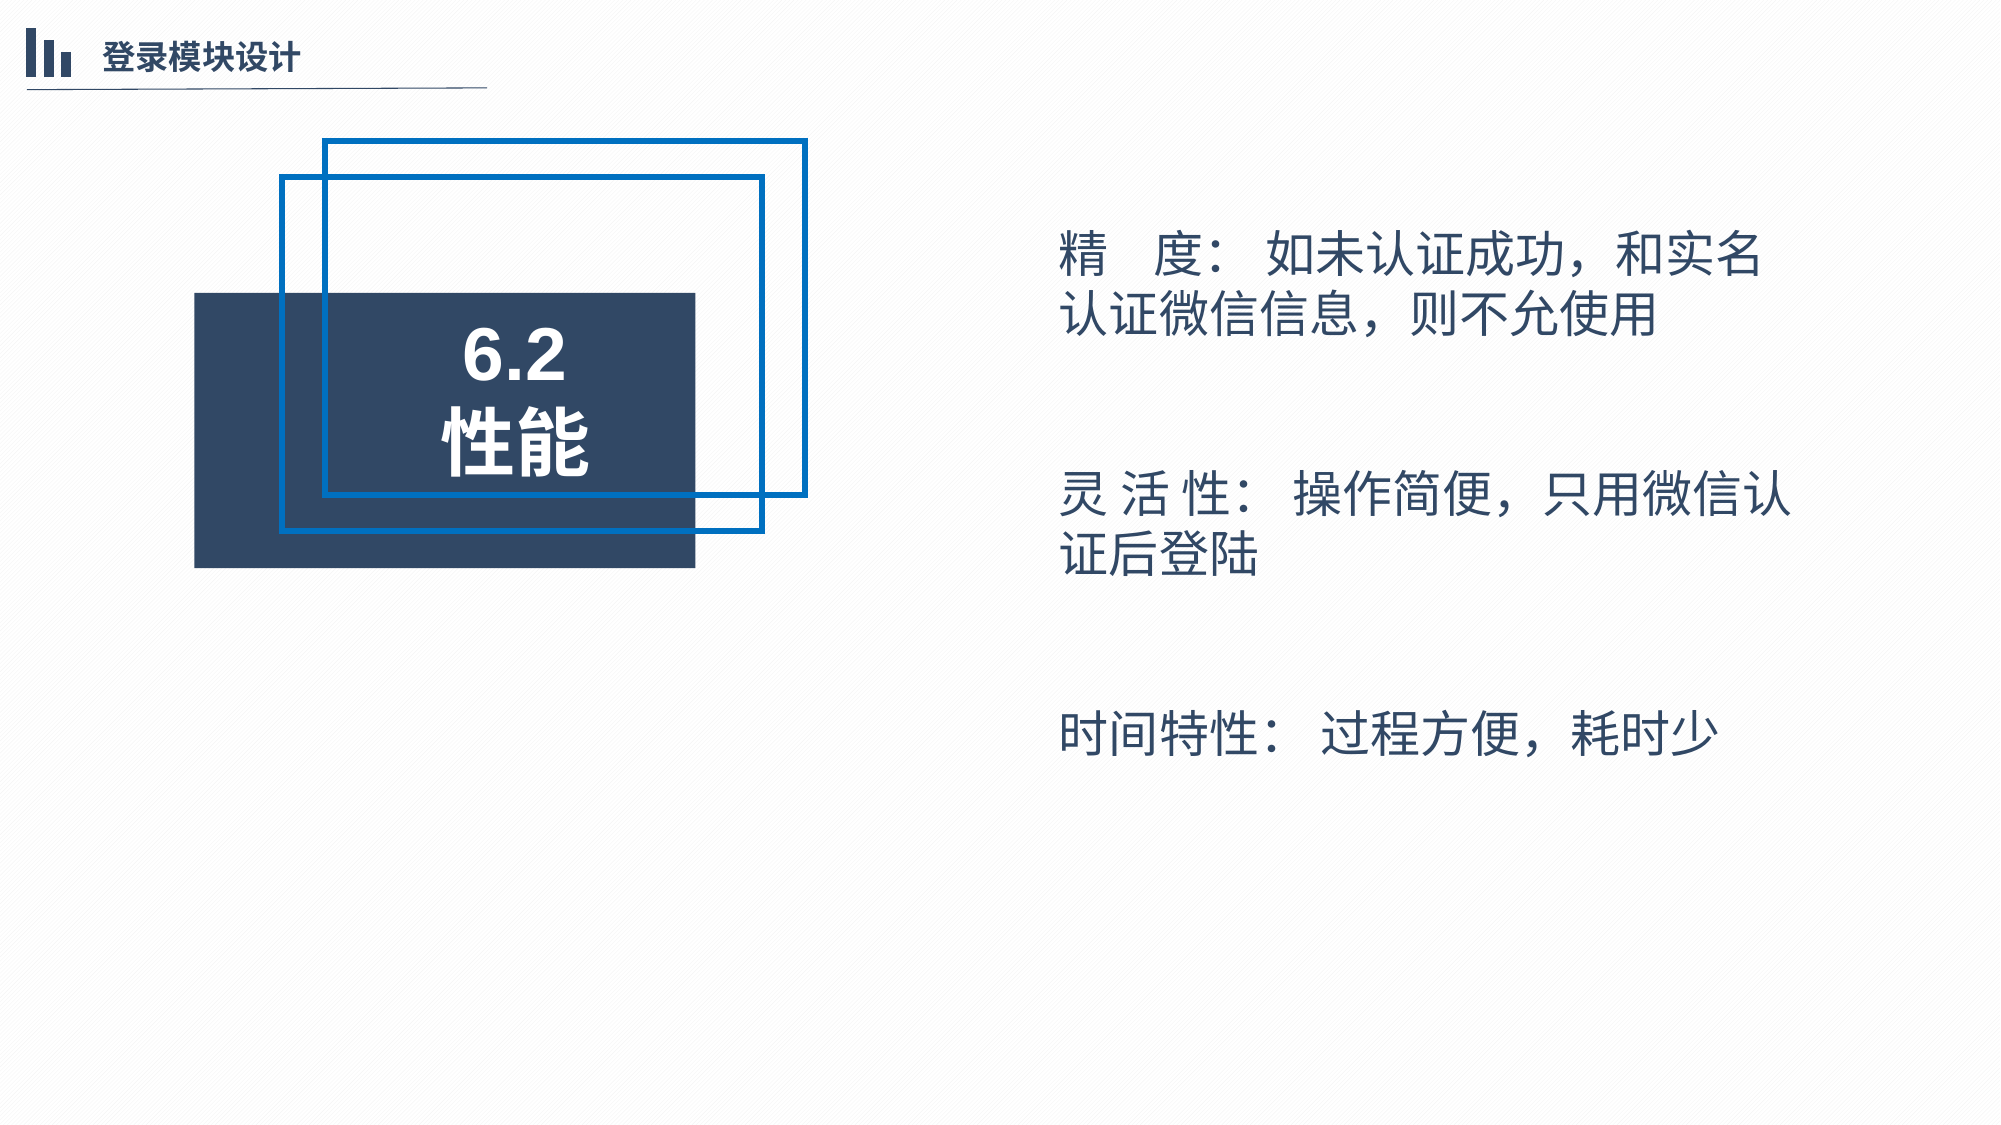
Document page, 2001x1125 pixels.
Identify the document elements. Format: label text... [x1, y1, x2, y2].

text_box [324, 140, 806, 496]
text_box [26, 29, 488, 90]
text_box 精 度： 如未认证成功，和实名认证微信信息，则不允使用 灵 活 性： 操作简便，只用微信认证后登陆 时间特性： 过程方便，耗时少 [1044, 214, 1825, 815]
text_box [281, 176, 763, 532]
text_box [193, 292, 697, 569]
